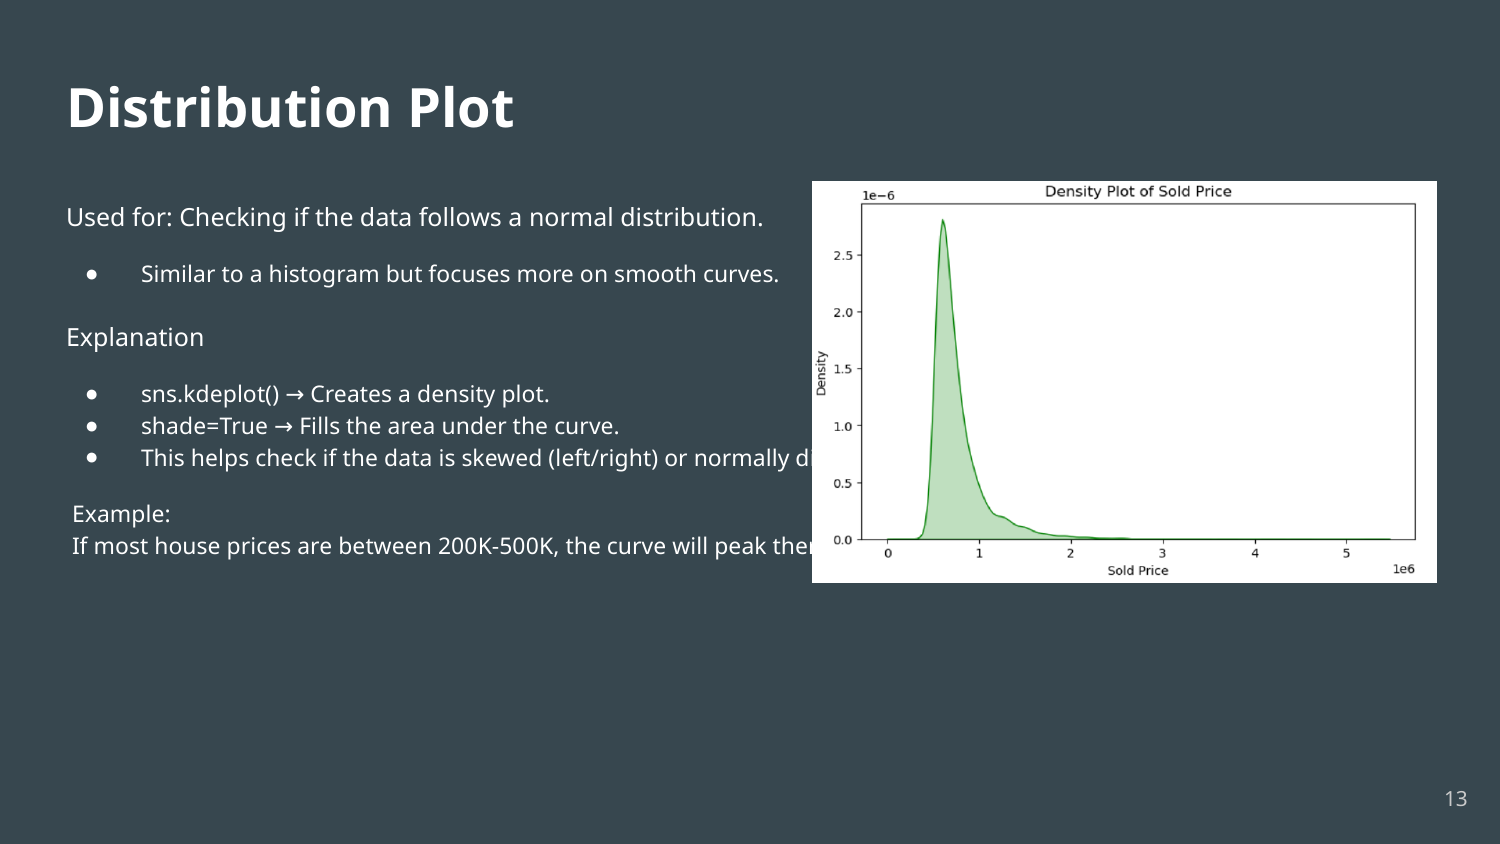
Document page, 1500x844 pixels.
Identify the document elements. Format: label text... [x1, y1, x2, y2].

slide_number 13 [1392, 767, 1483, 833]
picture [811, 181, 1438, 583]
title Distribution Plot [51, 48, 1449, 143]
list Used for: Checking if the data follows a normal distribution. Similar to a histogram but focuses more on smooth curves. Explanation sns.kdeplot() → Creates a density plot. shade=True → Fills the area under the curve. This helps check if the data is skewed (left/right) or normally distributed. Example: If most house prices are between 200K-500K, the curve will peak there. [51, 181, 1449, 742]
